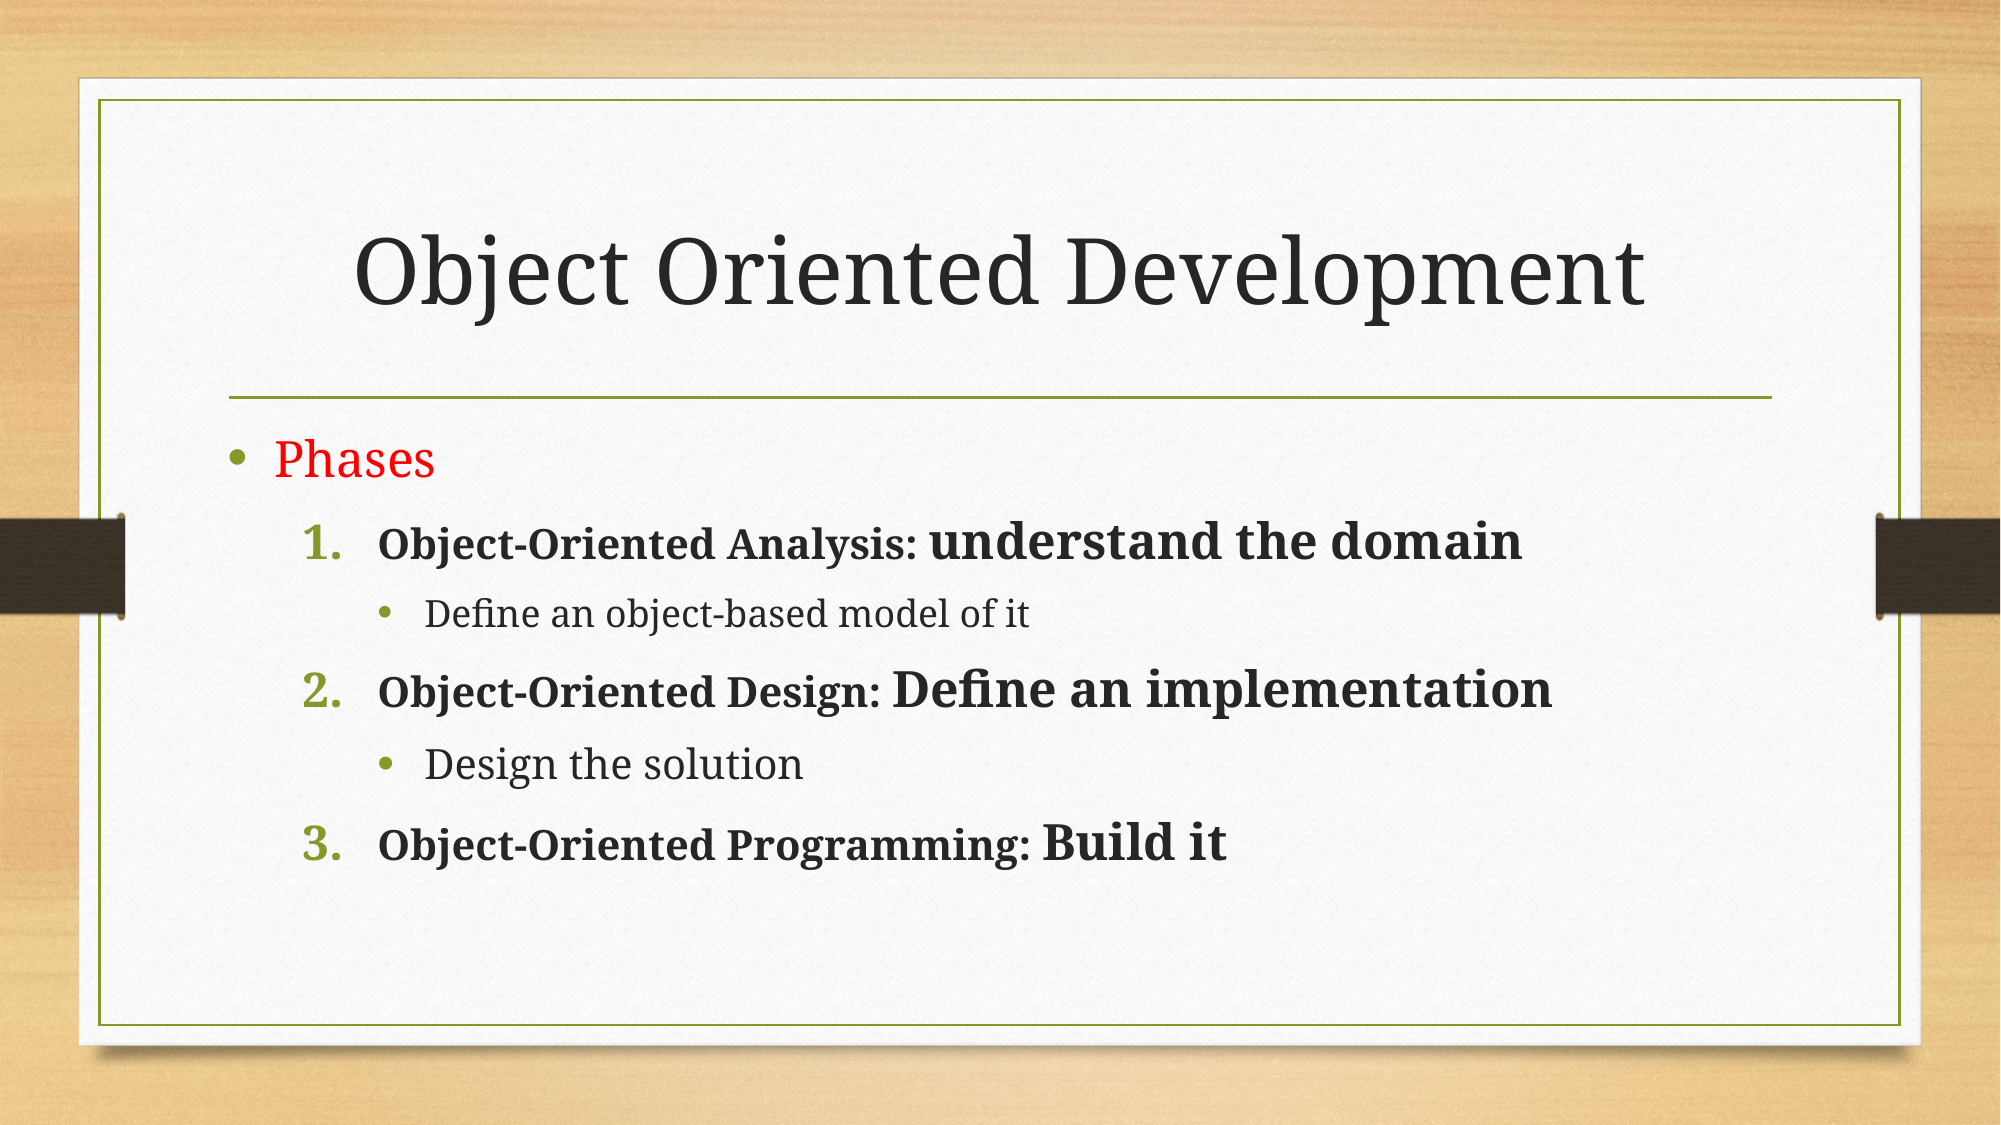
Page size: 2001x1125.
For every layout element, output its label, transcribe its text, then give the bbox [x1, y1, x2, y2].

picture [0, 0, 2001, 1125]
title Object Oriented Development [212, 161, 1788, 375]
list Phases Object-Oriented Analysis: understand the domain Define an object-based model of it Object-Oriented Design: Define an implementation Design the solution Object-Oriented Programming: Build it [212, 419, 1788, 964]
